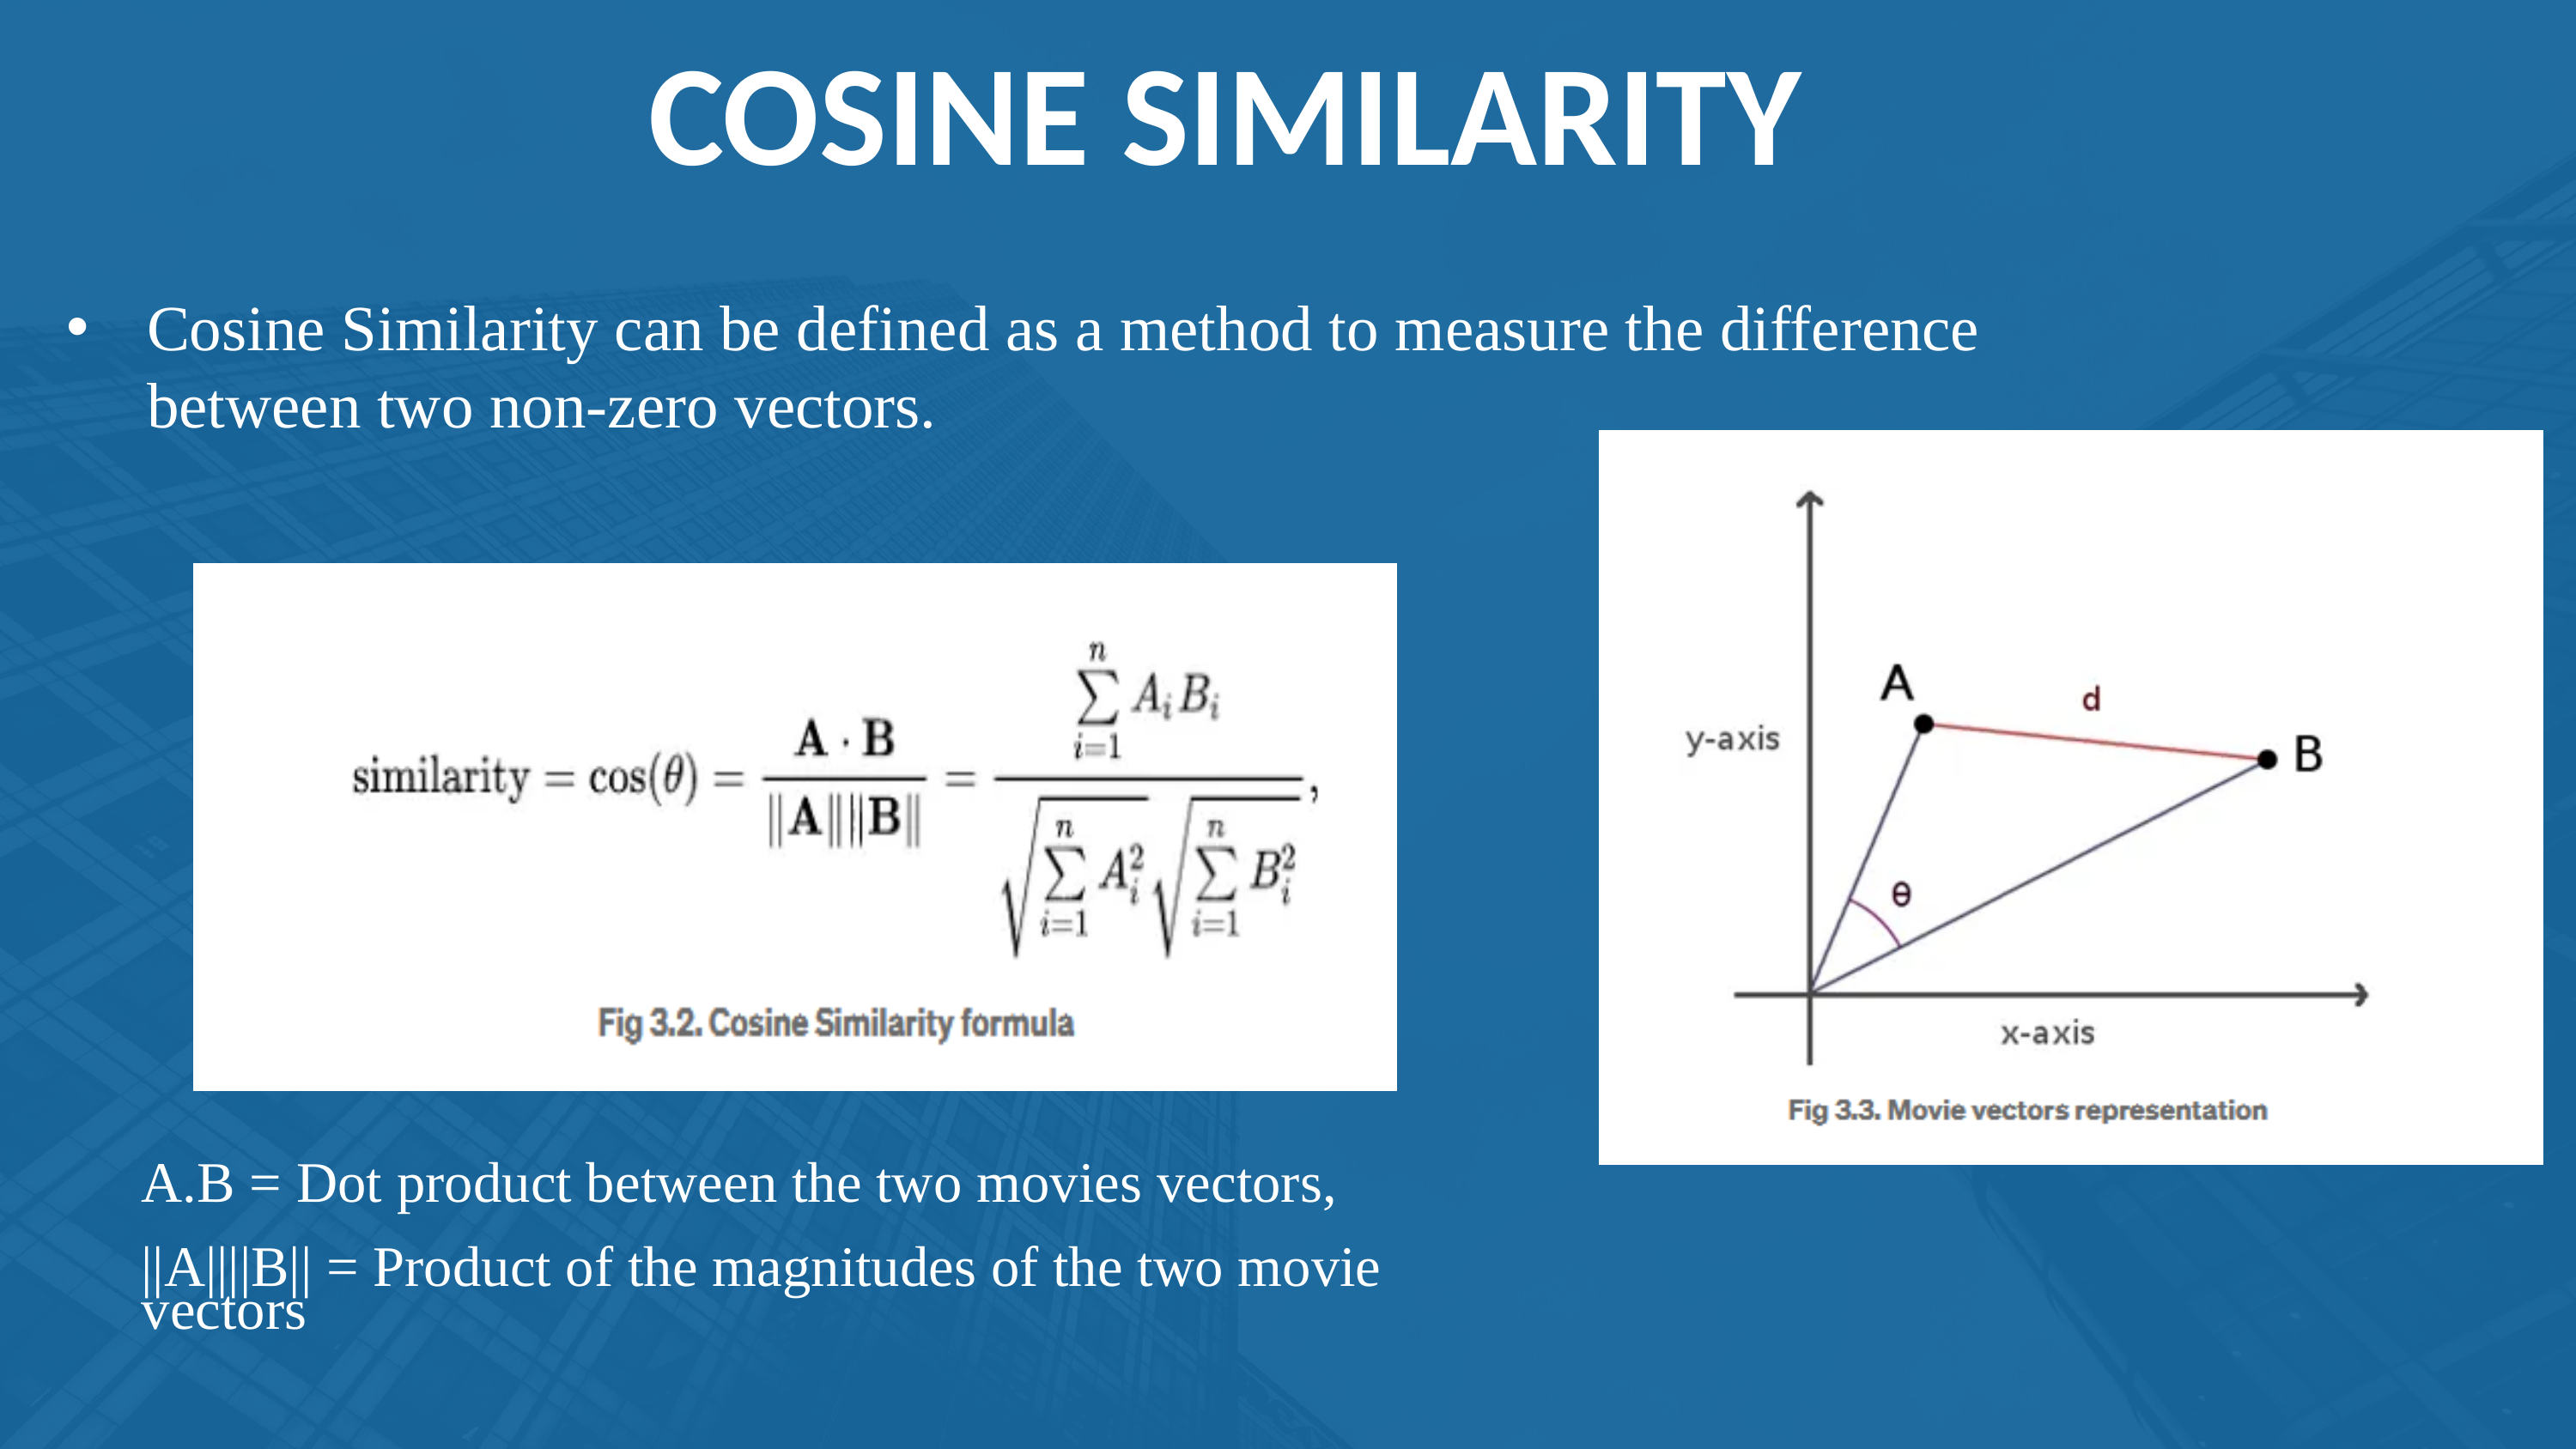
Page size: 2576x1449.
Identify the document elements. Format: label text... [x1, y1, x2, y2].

picture [0, 0, 2576, 1449]
text_box Cosine Similarity can be defined as a method to measure the difference between two non-zero vectors. [53, 280, 2014, 448]
text_box COSINE SIMILARITY [635, 15, 1883, 201]
text_box A.B = Dot product between the two movies vectors, ||A||||B|| = Product of the magnitudes of the two movie vectors [128, 1164, 1416, 1372]
